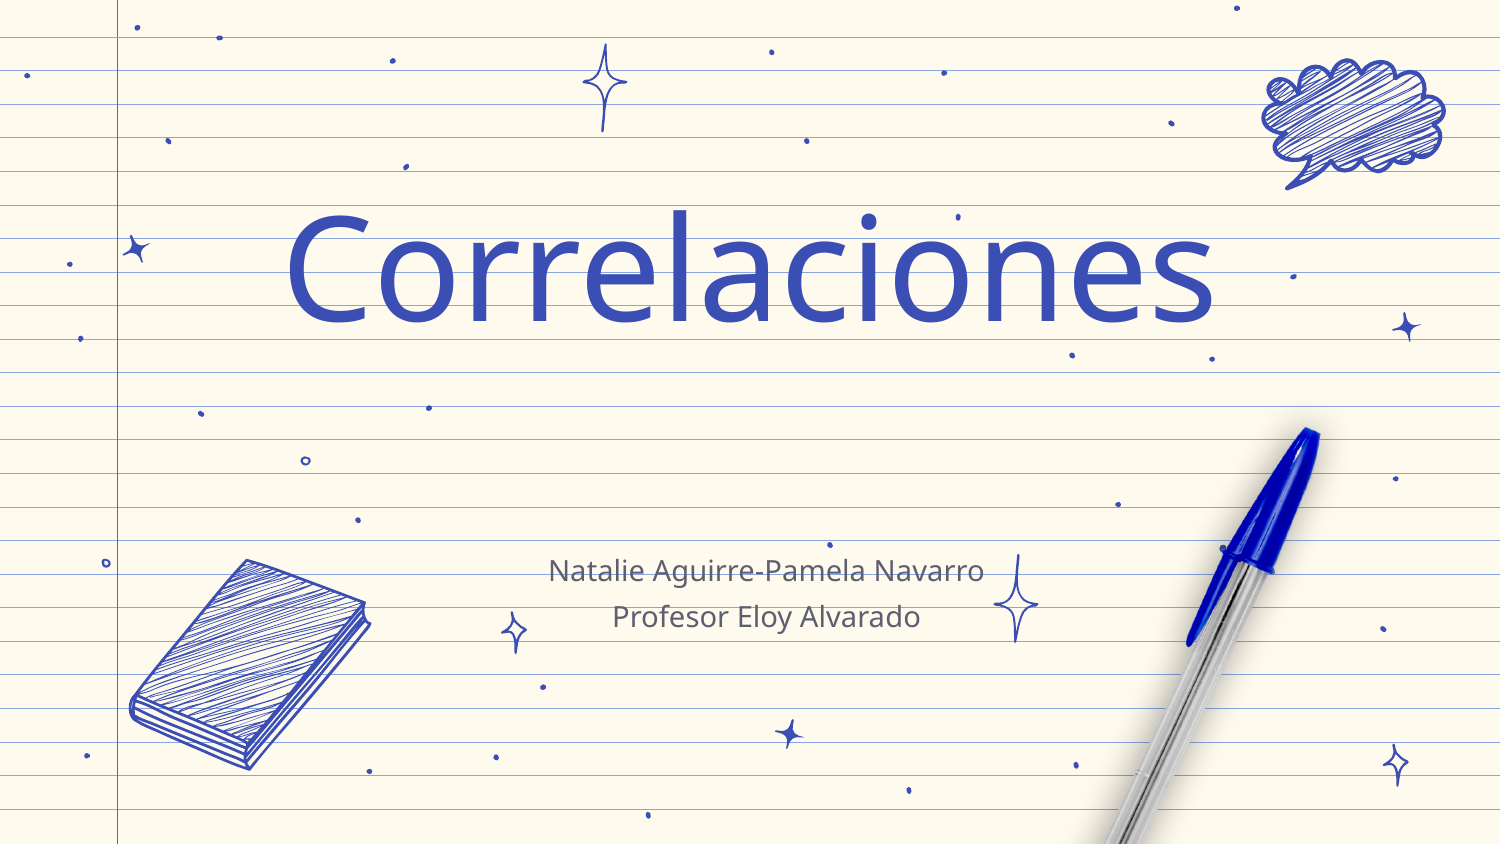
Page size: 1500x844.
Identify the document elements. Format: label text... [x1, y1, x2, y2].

text_box [1261, 58, 1446, 191]
text_box [128, 558, 372, 771]
subtitle Natalie Aguirre-Pamela Navarro Profesor Eloy Alvarado [443, 526, 1058, 731]
picture [1003, 353, 1422, 844]
title Correlaciones [117, 180, 1383, 508]
